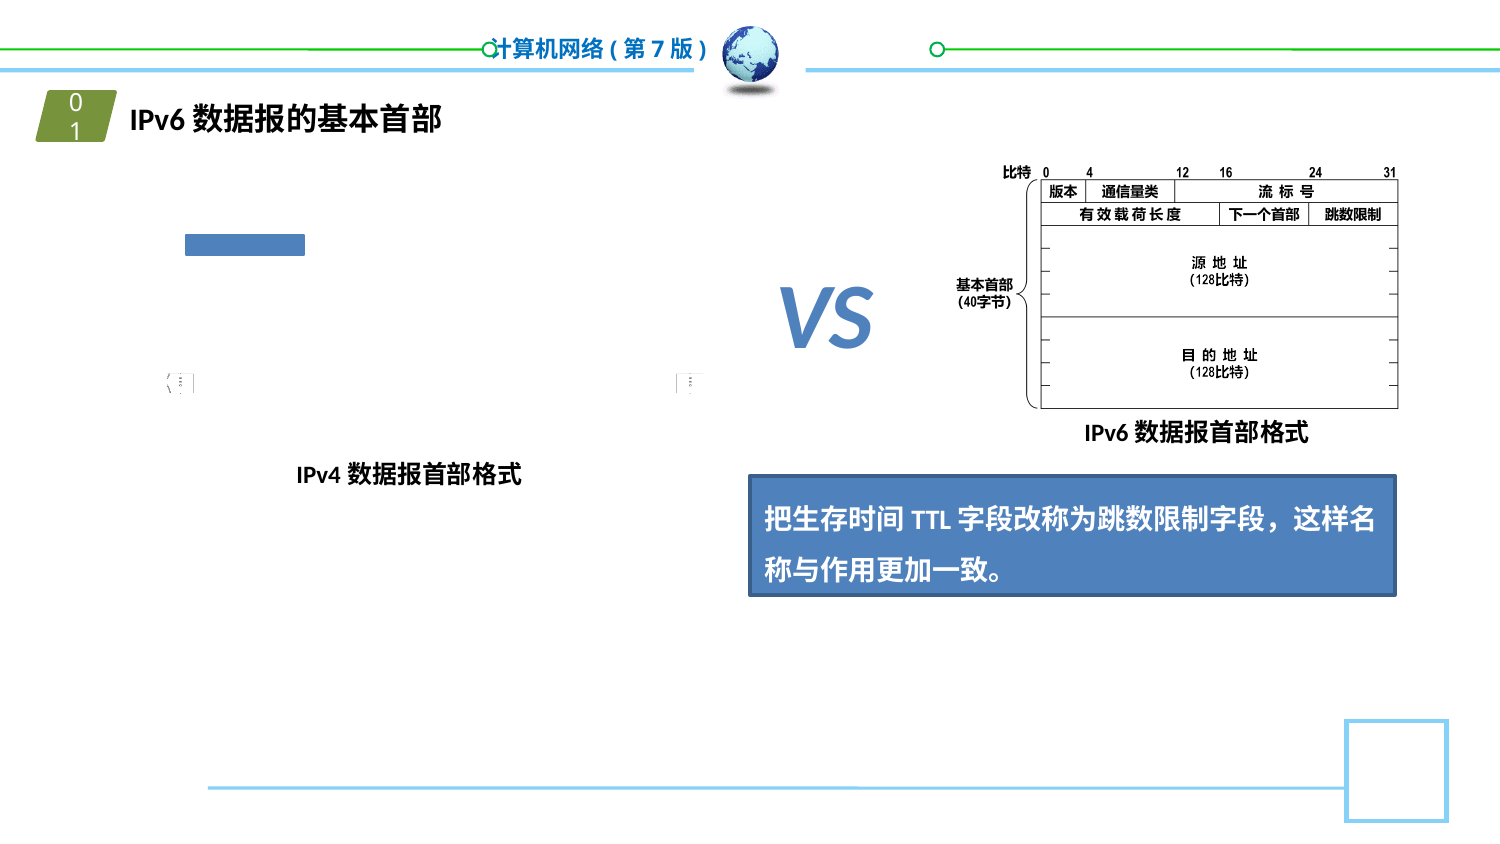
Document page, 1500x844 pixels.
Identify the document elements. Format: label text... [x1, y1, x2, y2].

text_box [37, 156, 703, 497]
text_box VS [760, 247, 911, 375]
text_box 把生存时间TTL字段改称为跳数限制字段，这样名称与作用更加一致。 [748, 474, 1397, 597]
picture [720, 24, 780, 100]
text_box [941, 159, 1405, 455]
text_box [37, 91, 751, 146]
